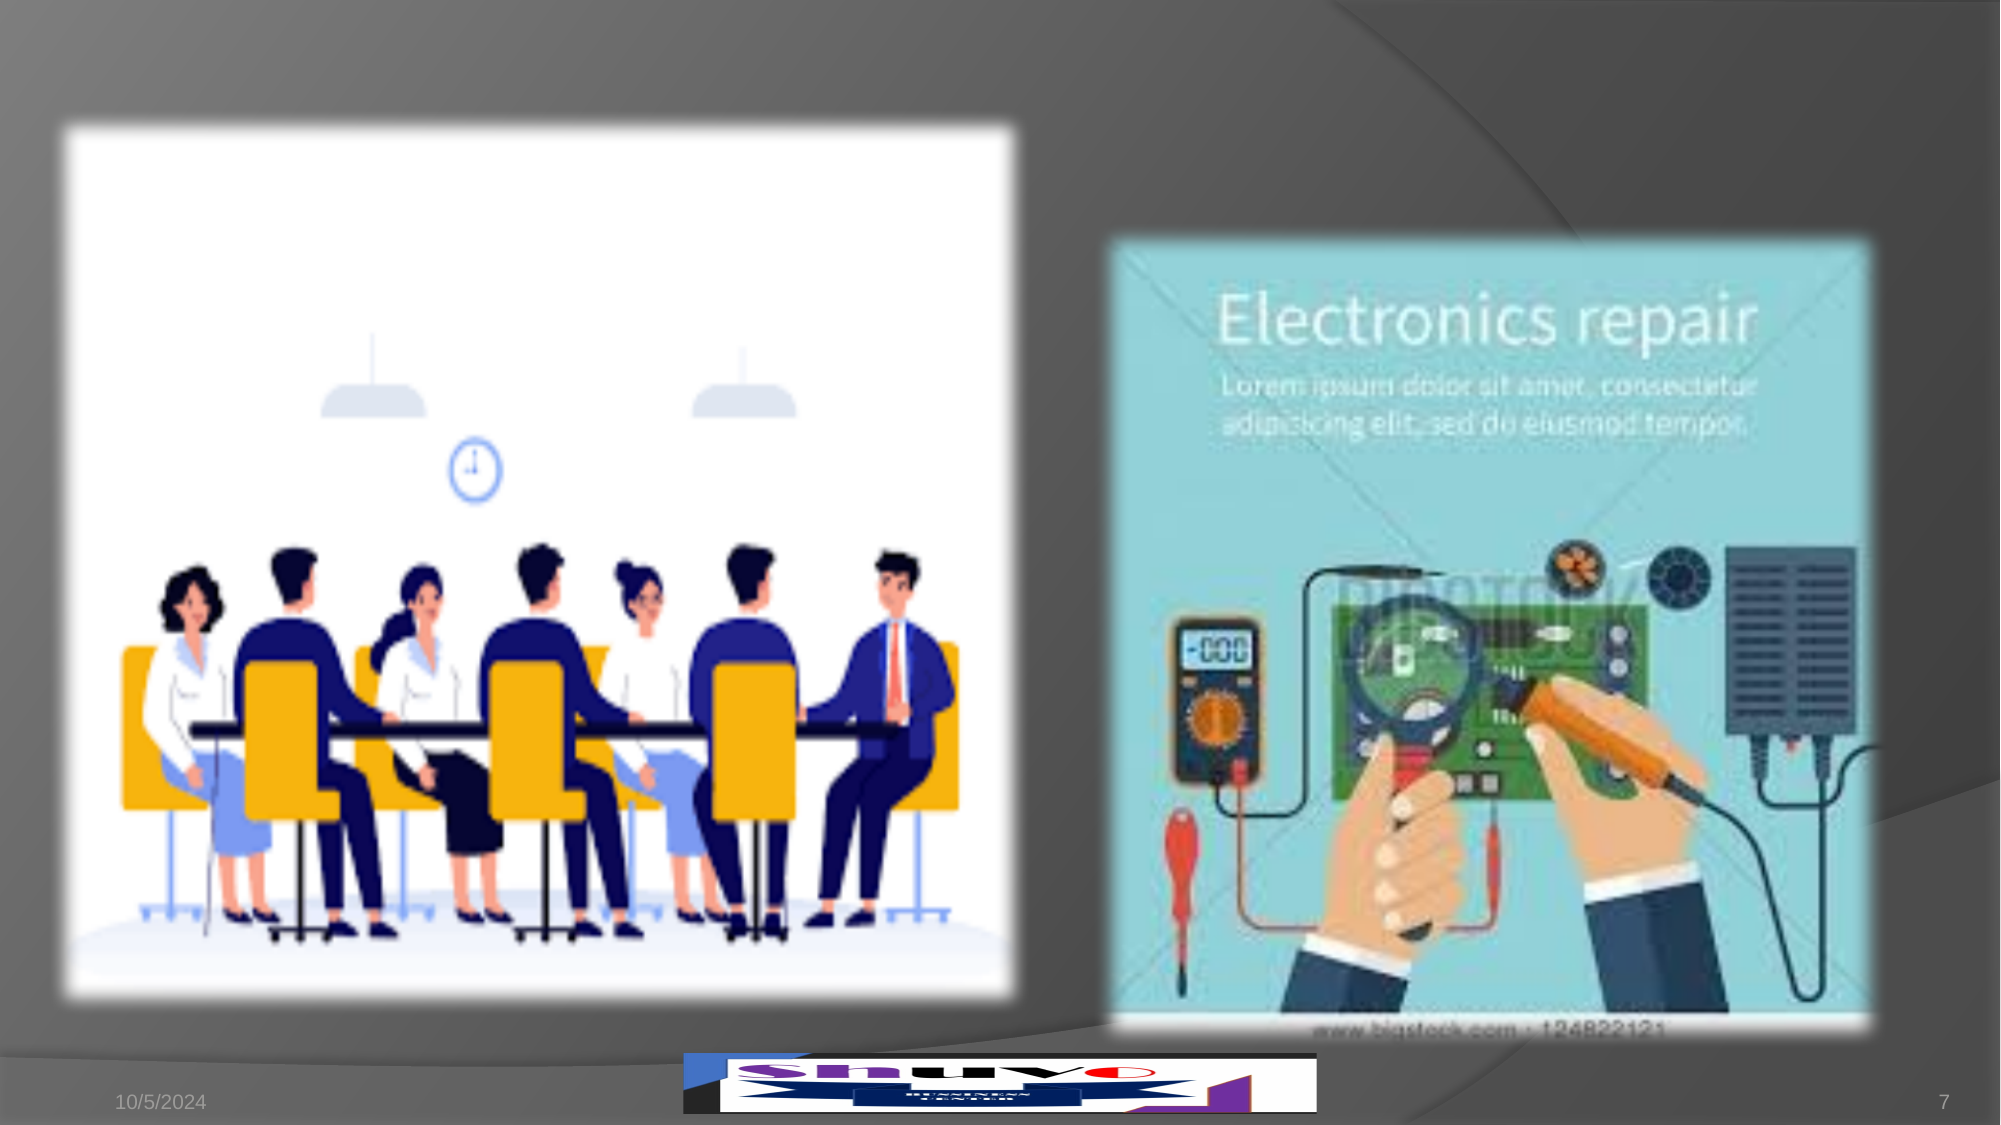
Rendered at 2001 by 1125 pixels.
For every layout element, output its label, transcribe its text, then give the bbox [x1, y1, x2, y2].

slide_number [99, 1053, 567, 1114]
picture [47, 109, 1031, 1016]
picture [1093, 221, 1888, 1049]
slide_number 7 [1783, 1053, 1950, 1114]
footer [683, 1053, 1317, 1114]
